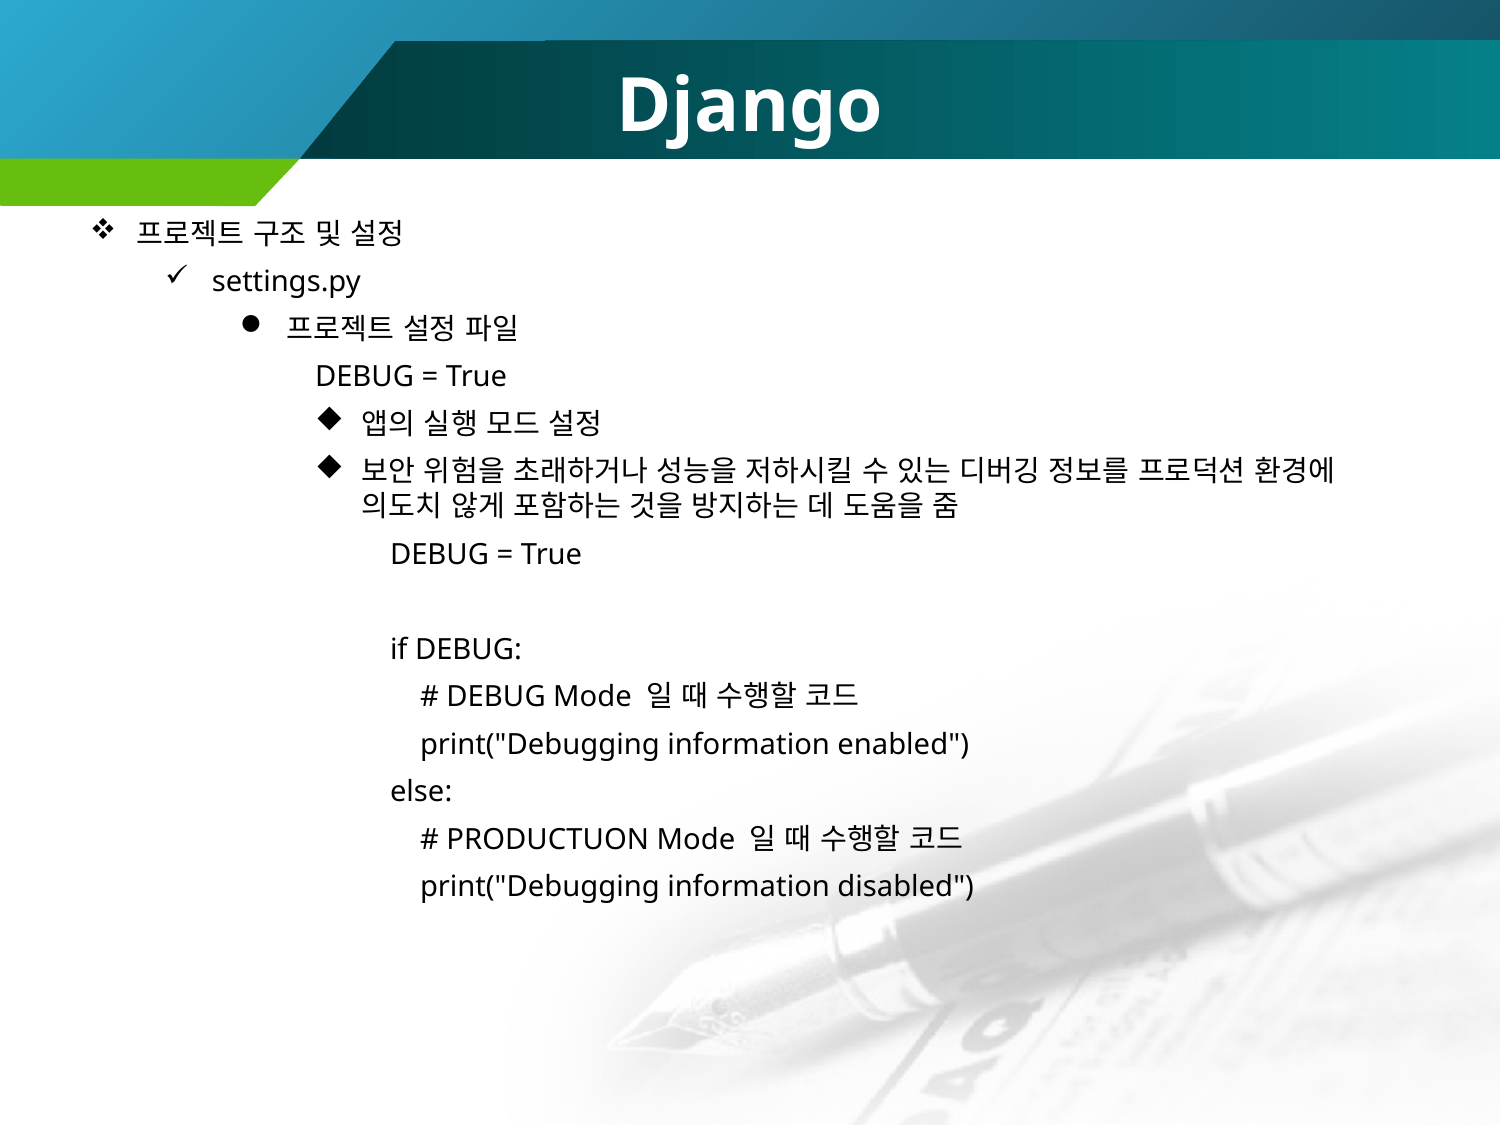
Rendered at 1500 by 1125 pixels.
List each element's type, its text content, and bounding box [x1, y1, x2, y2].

title Django [0, 42, 1500, 162]
text_box [76, 219, 1427, 1071]
picture [490, 448, 1500, 1125]
text_box 프로젝트 구조 및 설정 settings.py 프로젝트 설정 파일 DEBUG = True 앱의 실행 모드 설정 보안 위험을 초래하거나 성능을 저하시킬 수 있는 디버깅 정보를 프로덕션 환경에 의도치 않게 포함하는 것을 방지하는 데 도움을 줌 DEBUG = True if DEBUG: # DEBUG Mode 일 때 수행할 코드 print("Debugging information enabled") else: # PRODUCTUON Mode 일 때 수행할 코드 print("Debugging information disabled") [74, 207, 1425, 1059]
